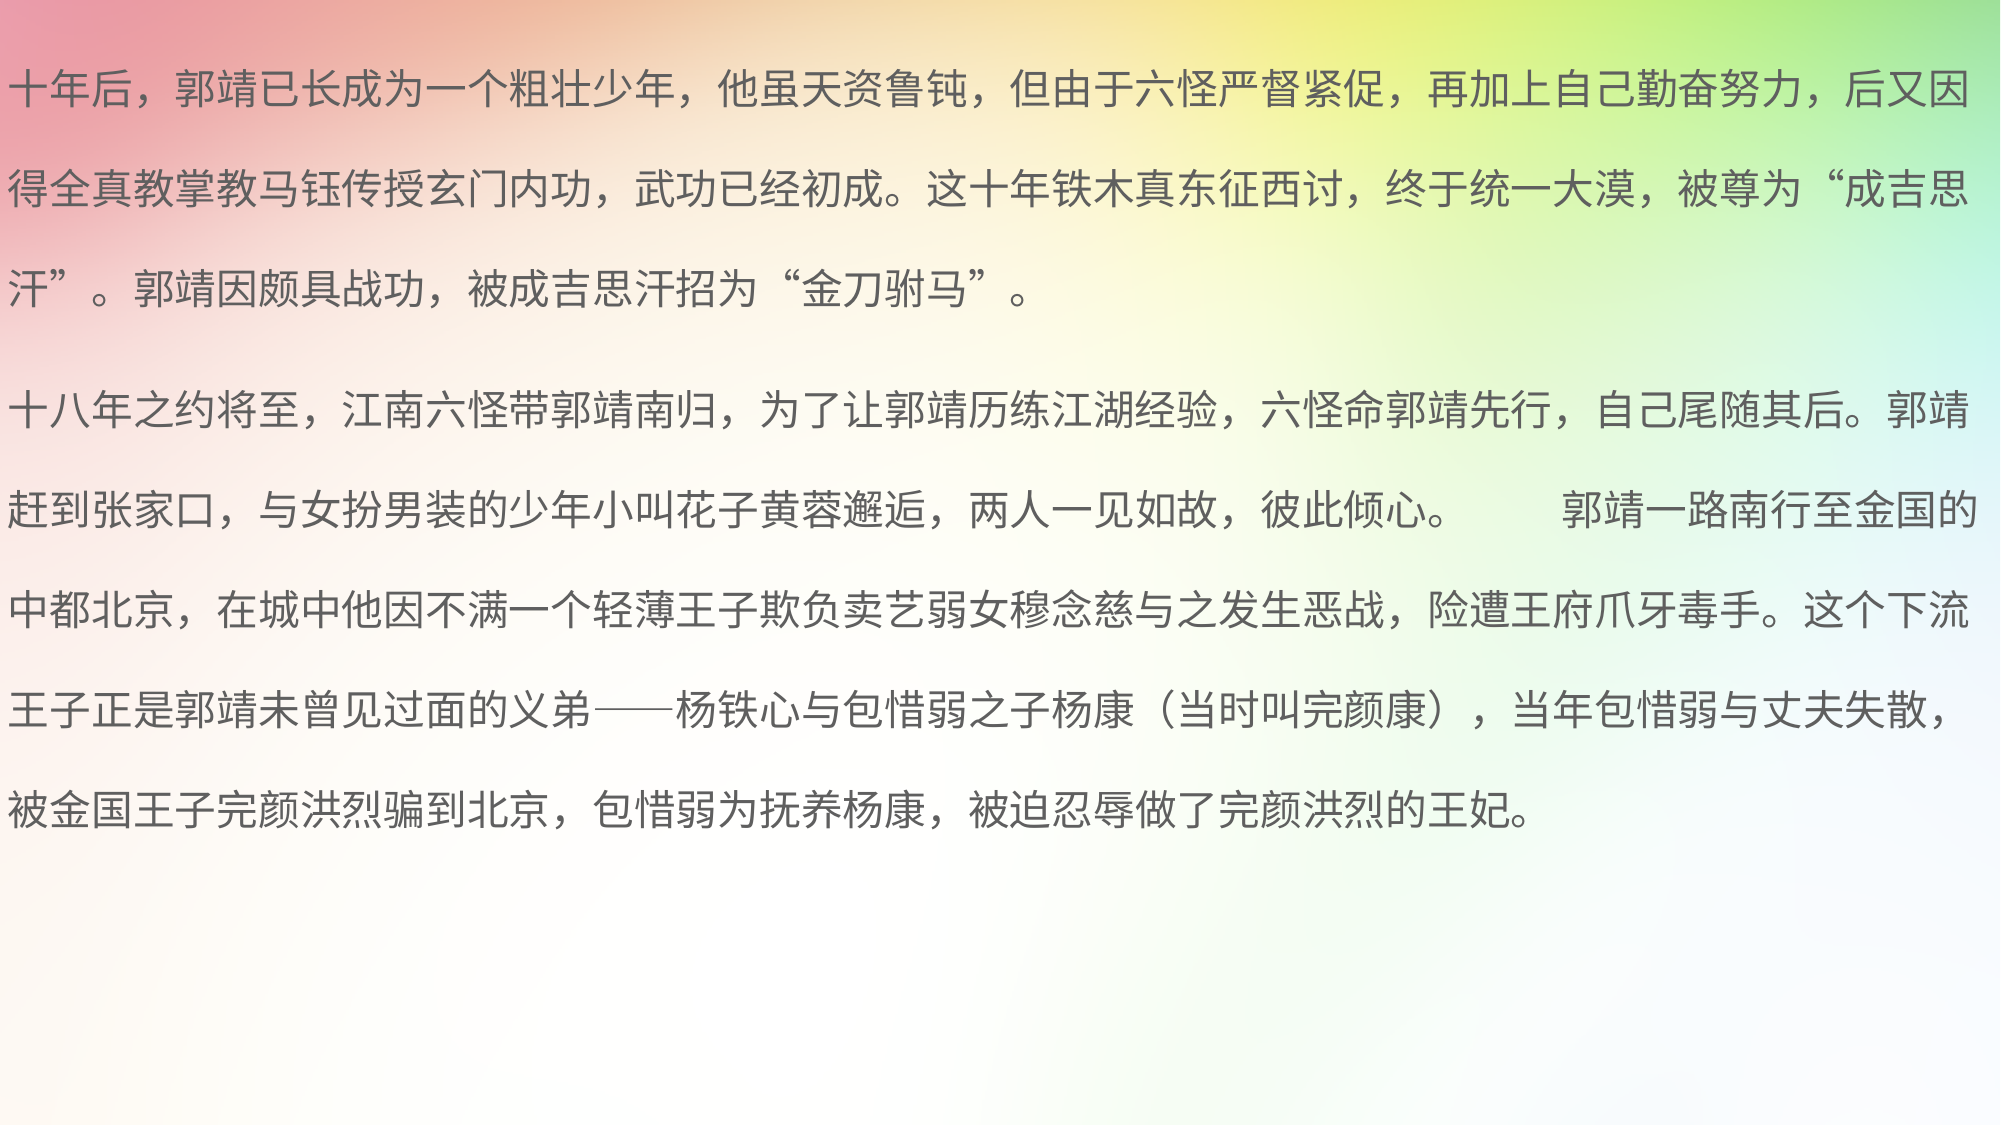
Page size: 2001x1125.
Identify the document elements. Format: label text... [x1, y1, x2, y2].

picture [0, 0, 2001, 1125]
list 十年后，郭靖已长成为一个粗壮少年，他虽天资鲁钝，但由于六怪严督紧促，再加上自己勤奋努力，后又因得全真教掌教马钰传授玄门内功，武功已经初成。这十年铁木真东征西讨，终于统一大漠，被尊为“成吉思汗”。郭靖因颇具战功，被成吉思汗招为“金刀驸马”。 十八年之约将至，江南六怪带郭靖南归，为了让郭靖历练江湖经验，六怪命郭靖先行，自己尾随其后。郭靖赶到张家口，与女扮男装的少年小叫花子黄蓉邂逅，两人一见如故，彼此倾心。 郭靖一路南行至金国的中都北京，在城中他因不满一个轻薄王子欺负卖艺弱女穆念慈与之发生恶战，险遭王府爪牙毒手。这个下流王子正是郭靖未曾见过面的义弟——杨铁心与包惜弱之子杨康（当时叫完颜康），当年包惜弱与丈夫失散，被金国王子完颜洪烈骗到北京，包惜弱为抚养杨康，被迫忍辱做了完颜洪烈的王妃。 [0, 5, 2000, 1014]
